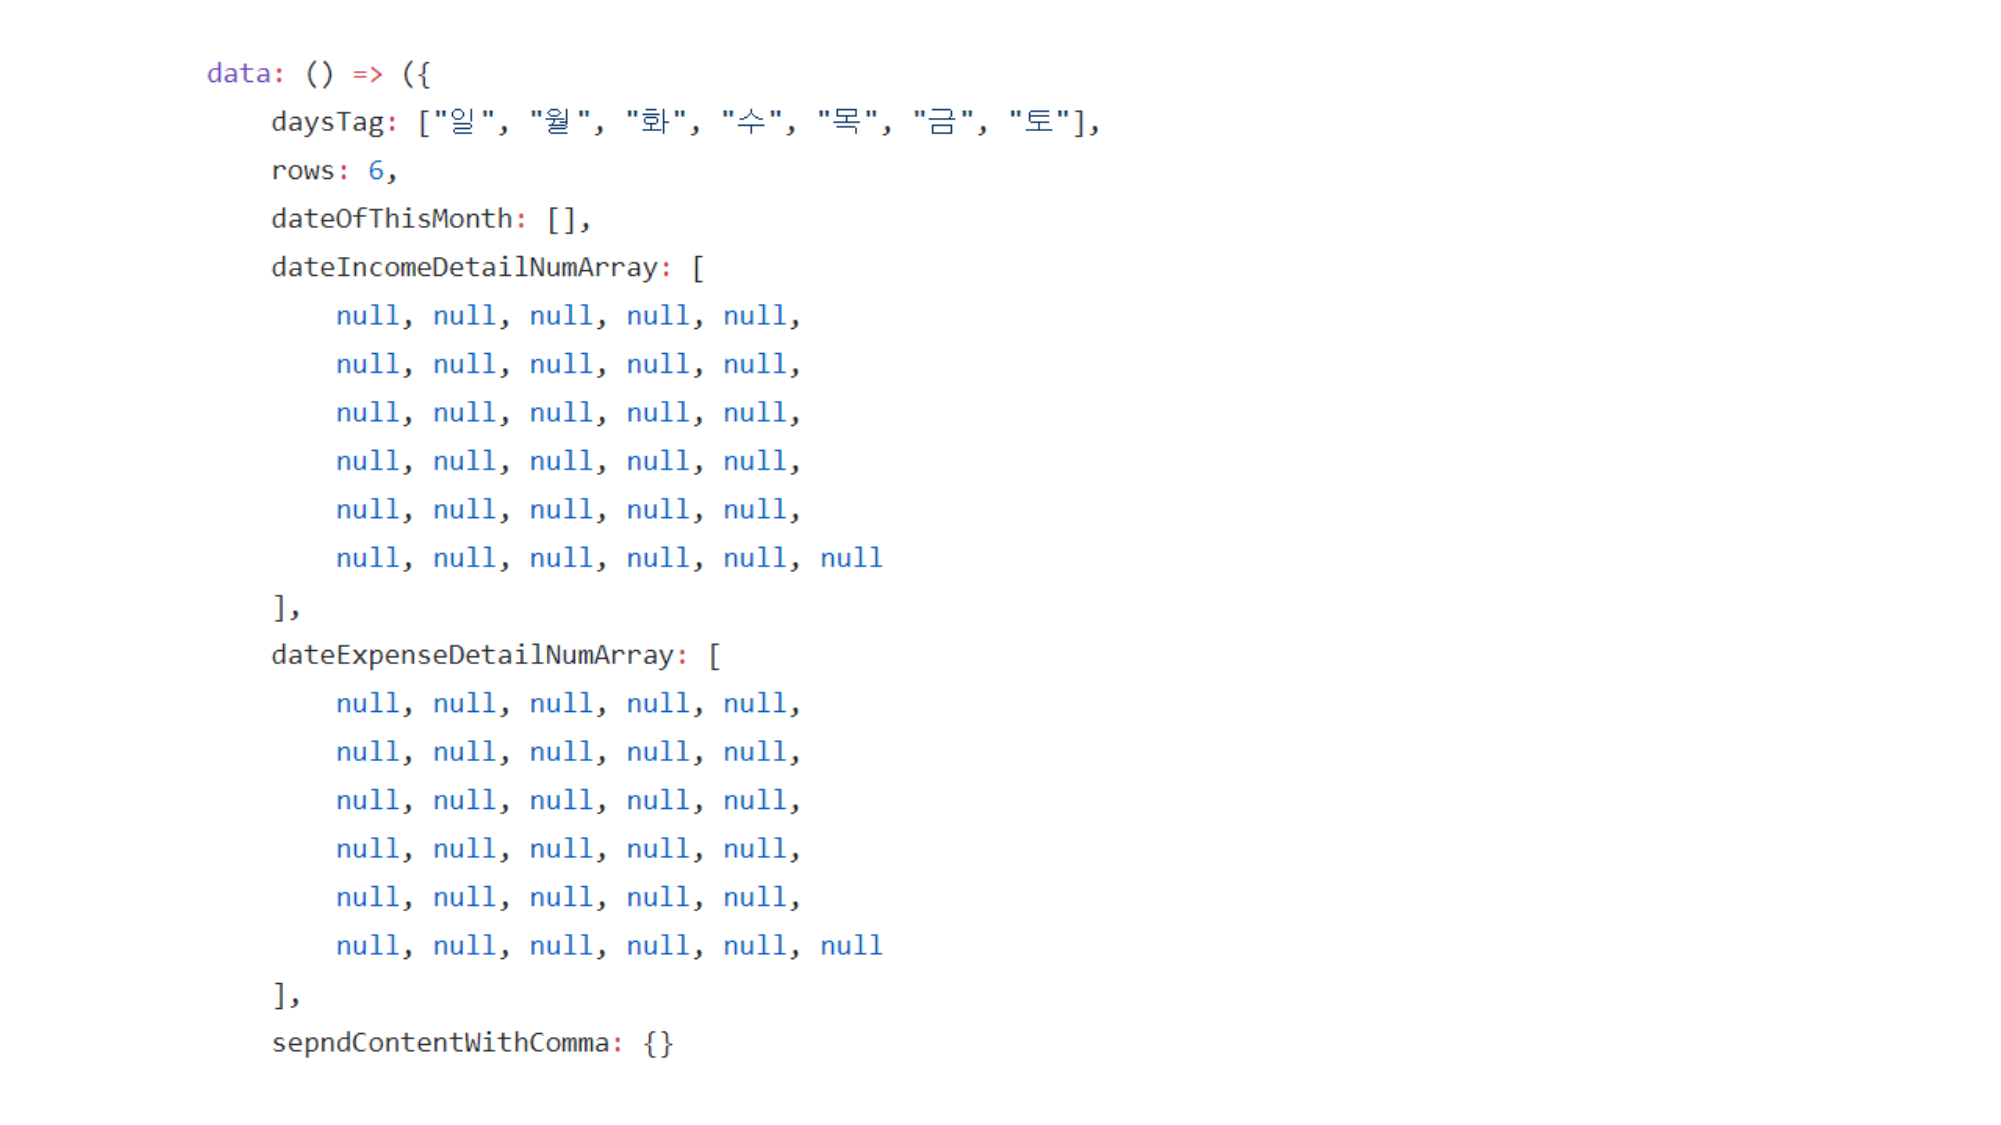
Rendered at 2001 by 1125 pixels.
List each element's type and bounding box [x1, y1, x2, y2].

picture [197, 56, 1123, 1069]
